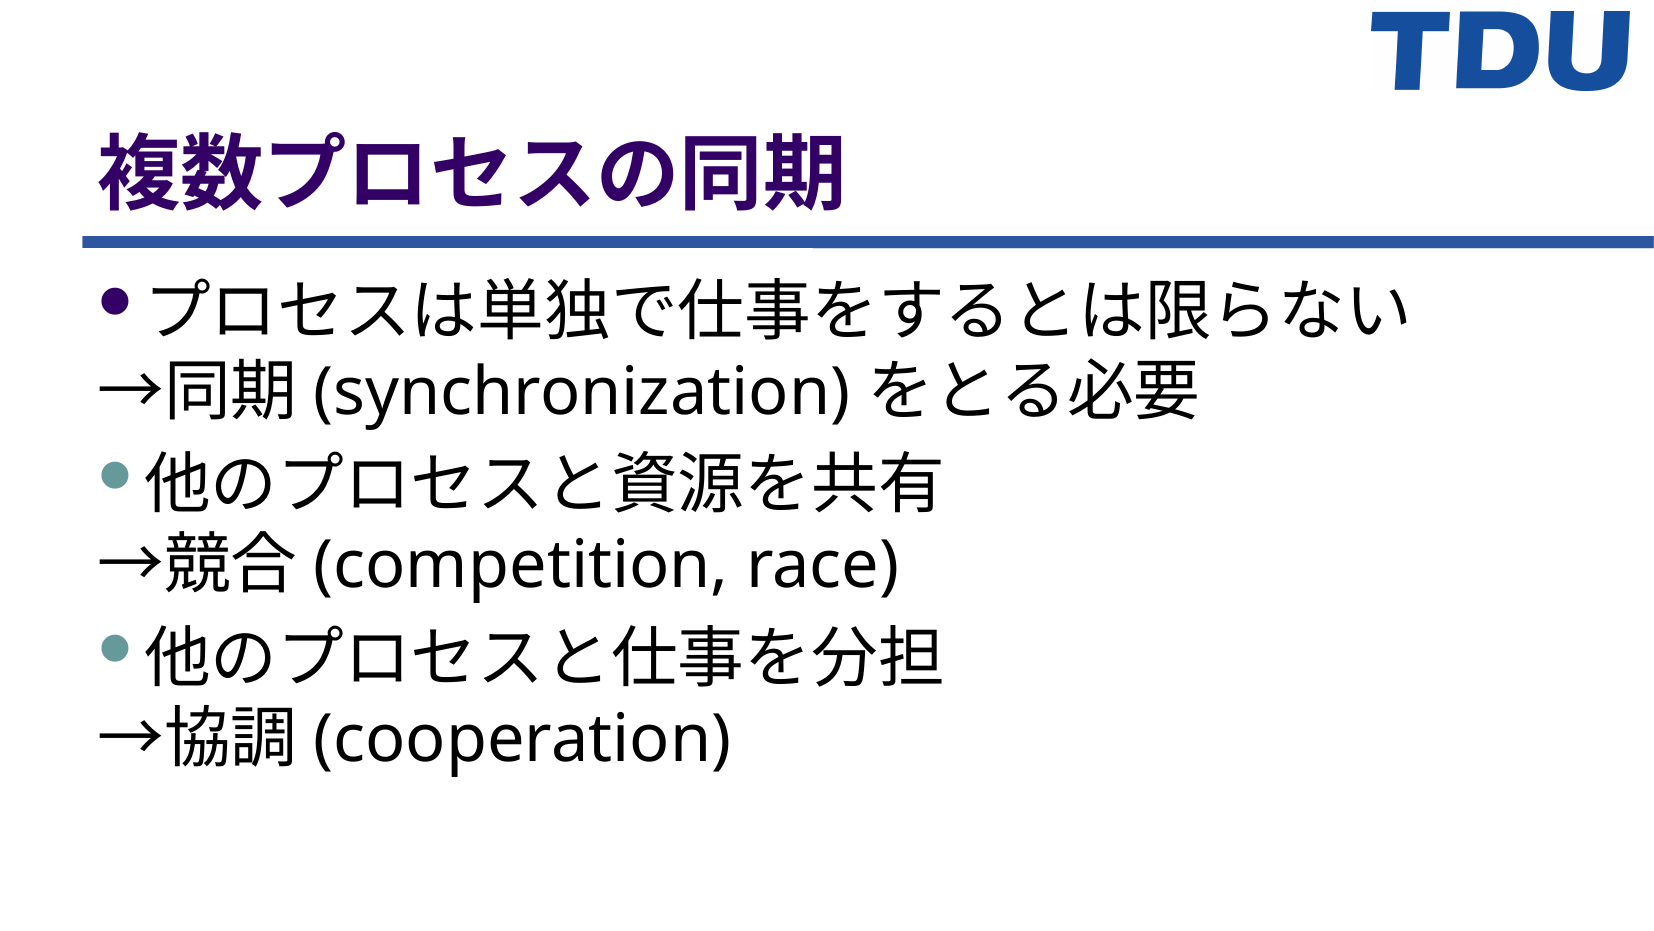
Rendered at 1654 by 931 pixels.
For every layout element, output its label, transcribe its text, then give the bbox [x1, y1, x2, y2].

list プロセスは単独で仕事をするとは限らない →同期(synchronization)をとる必要 他のプロセスと資源を共有 →競合(competition, race) 他のプロセスと仕事を分担 →協調(cooperation) [82, 259, 1571, 800]
title 複数プロセスの同期 [82, 56, 1571, 228]
picture [1371, 11, 1630, 91]
